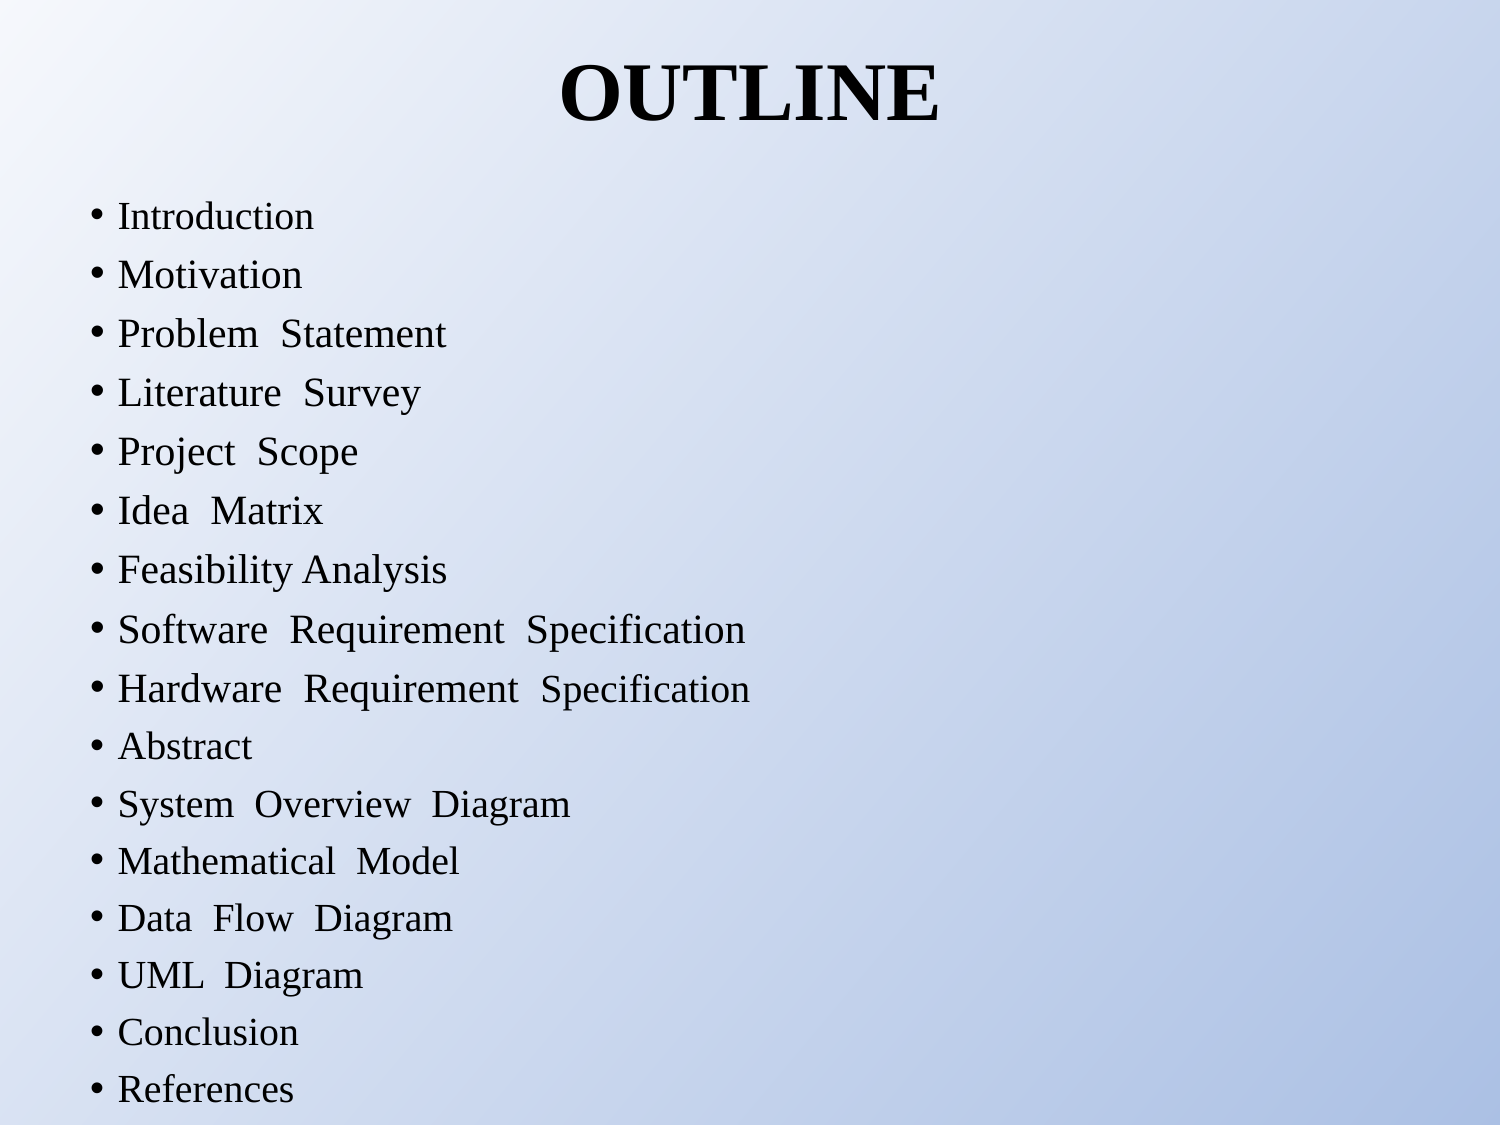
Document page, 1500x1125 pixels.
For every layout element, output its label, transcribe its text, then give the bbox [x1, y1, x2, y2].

title OUTLINE [0, 0, 1500, 188]
list Introduction Motivation Problem Statement Literature Survey Project Scope Idea Matrix Feasibility Analysis Software Requirement Specification Hardware Requirement Specification Abstract System Overview Diagram Mathematical Model Data Flow Diagram UML Diagram Conclusion References [75, 187, 1425, 1125]
